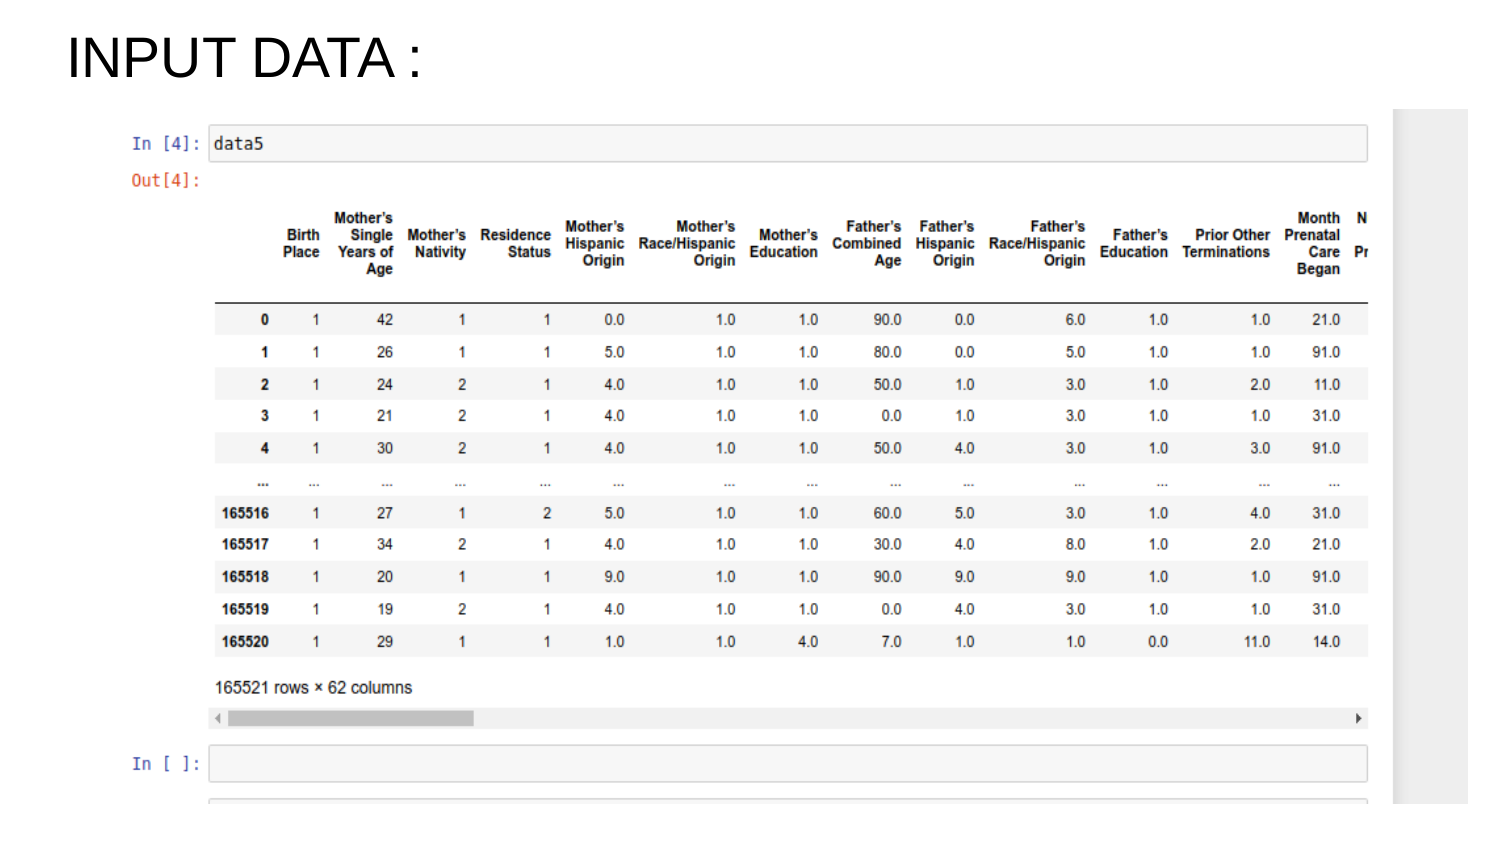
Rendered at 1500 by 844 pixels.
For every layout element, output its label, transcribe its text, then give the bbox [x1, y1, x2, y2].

picture [50, 109, 1468, 804]
title INPUT DATA : [51, 10, 1449, 105]
